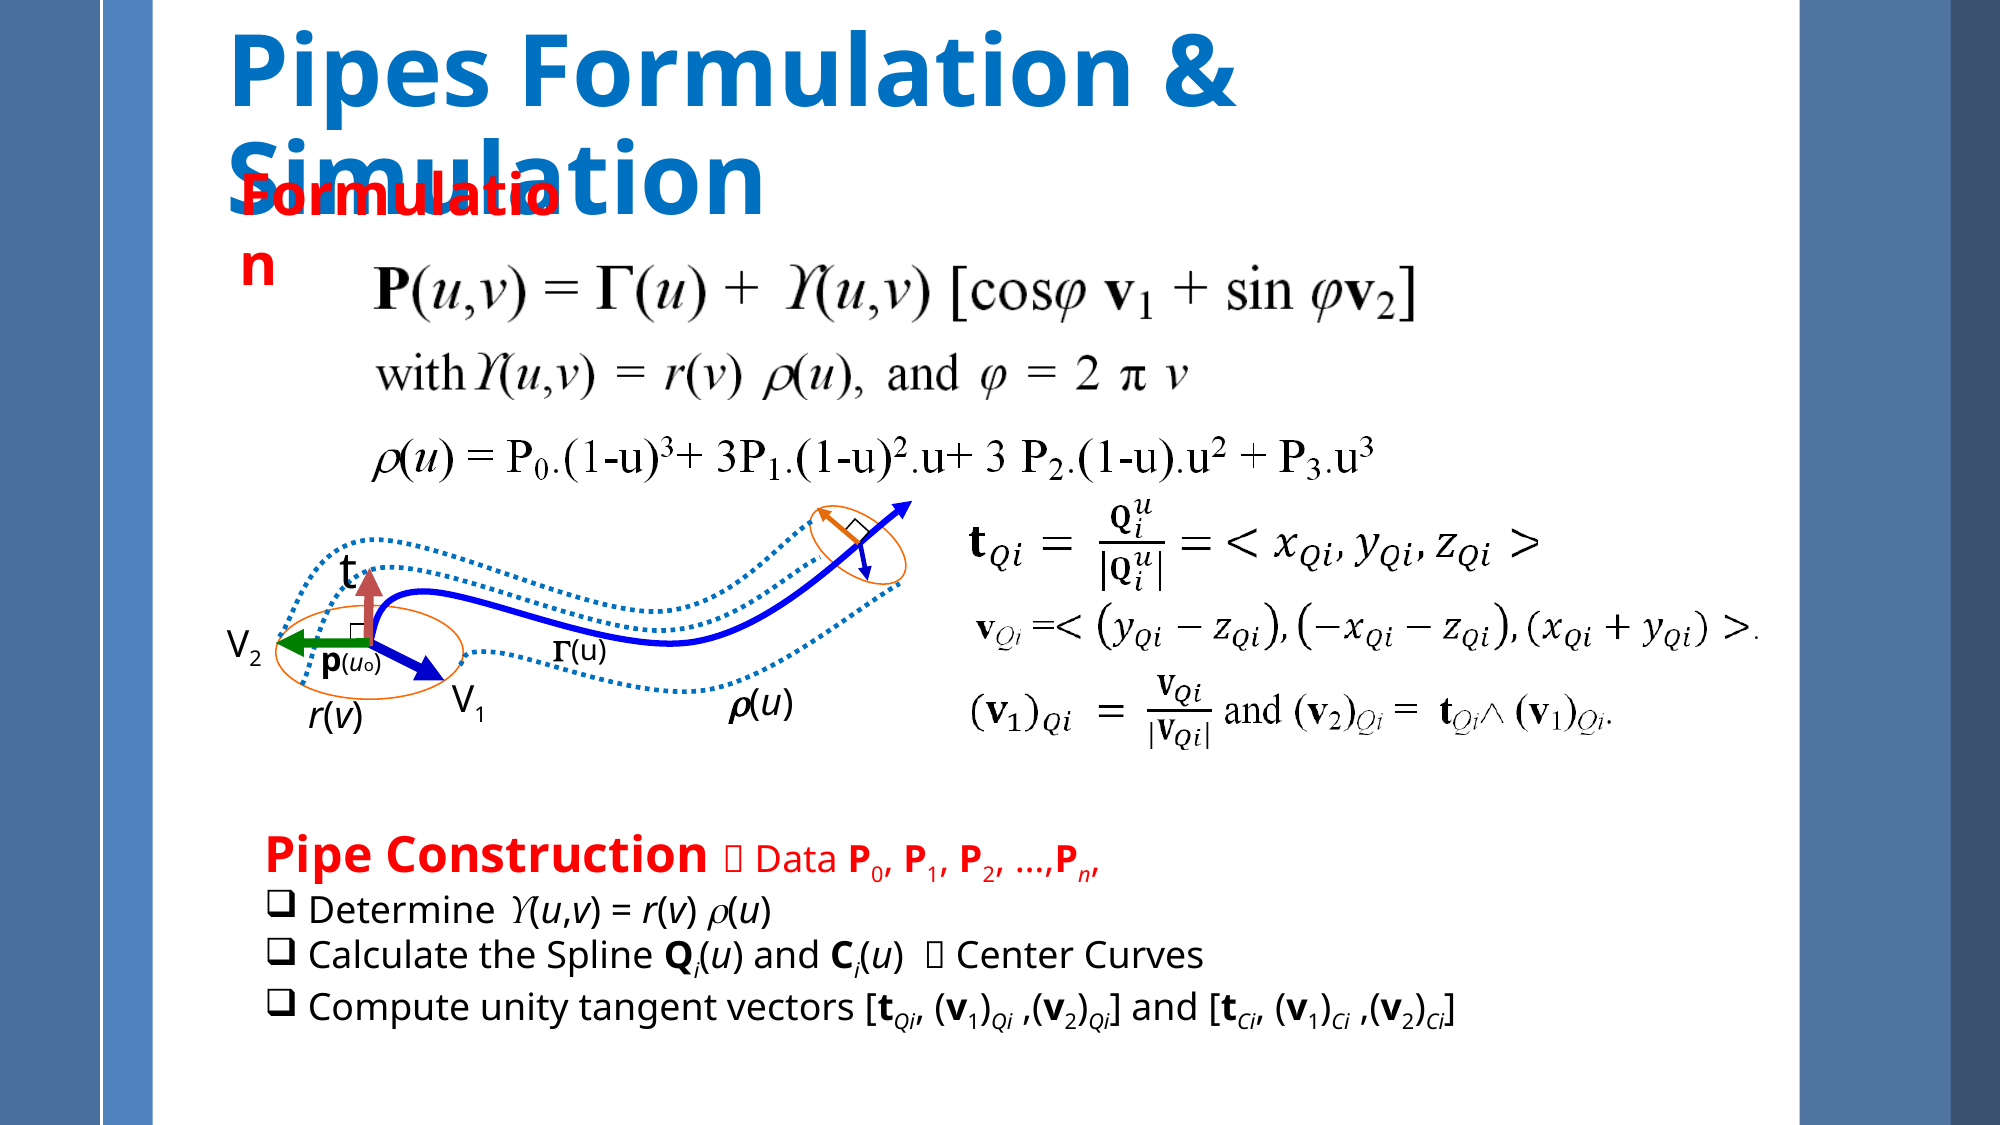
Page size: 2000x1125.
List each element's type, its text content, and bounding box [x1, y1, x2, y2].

picture [337, 412, 1381, 488]
text_box Pipes Formulation & Simulation [212, 12, 1788, 138]
picture [962, 496, 1538, 600]
text_box Formulation [224, 149, 613, 305]
picture [349, 237, 1436, 400]
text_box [212, 500, 913, 750]
picture [962, 602, 1763, 750]
text_box Pipe Construction  Data P0, P1, P2, …,Pn, Determine (u,v) = r(v) (u) Calculate the Spline Qi(u) and Ci(u)  Center Curves Compute unity tangent vectors [tQi, (v1)Qi ,(v2)Qi] and [tCi, (v1)Ci ,(v2)Ci] [249, 815, 1500, 1041]
